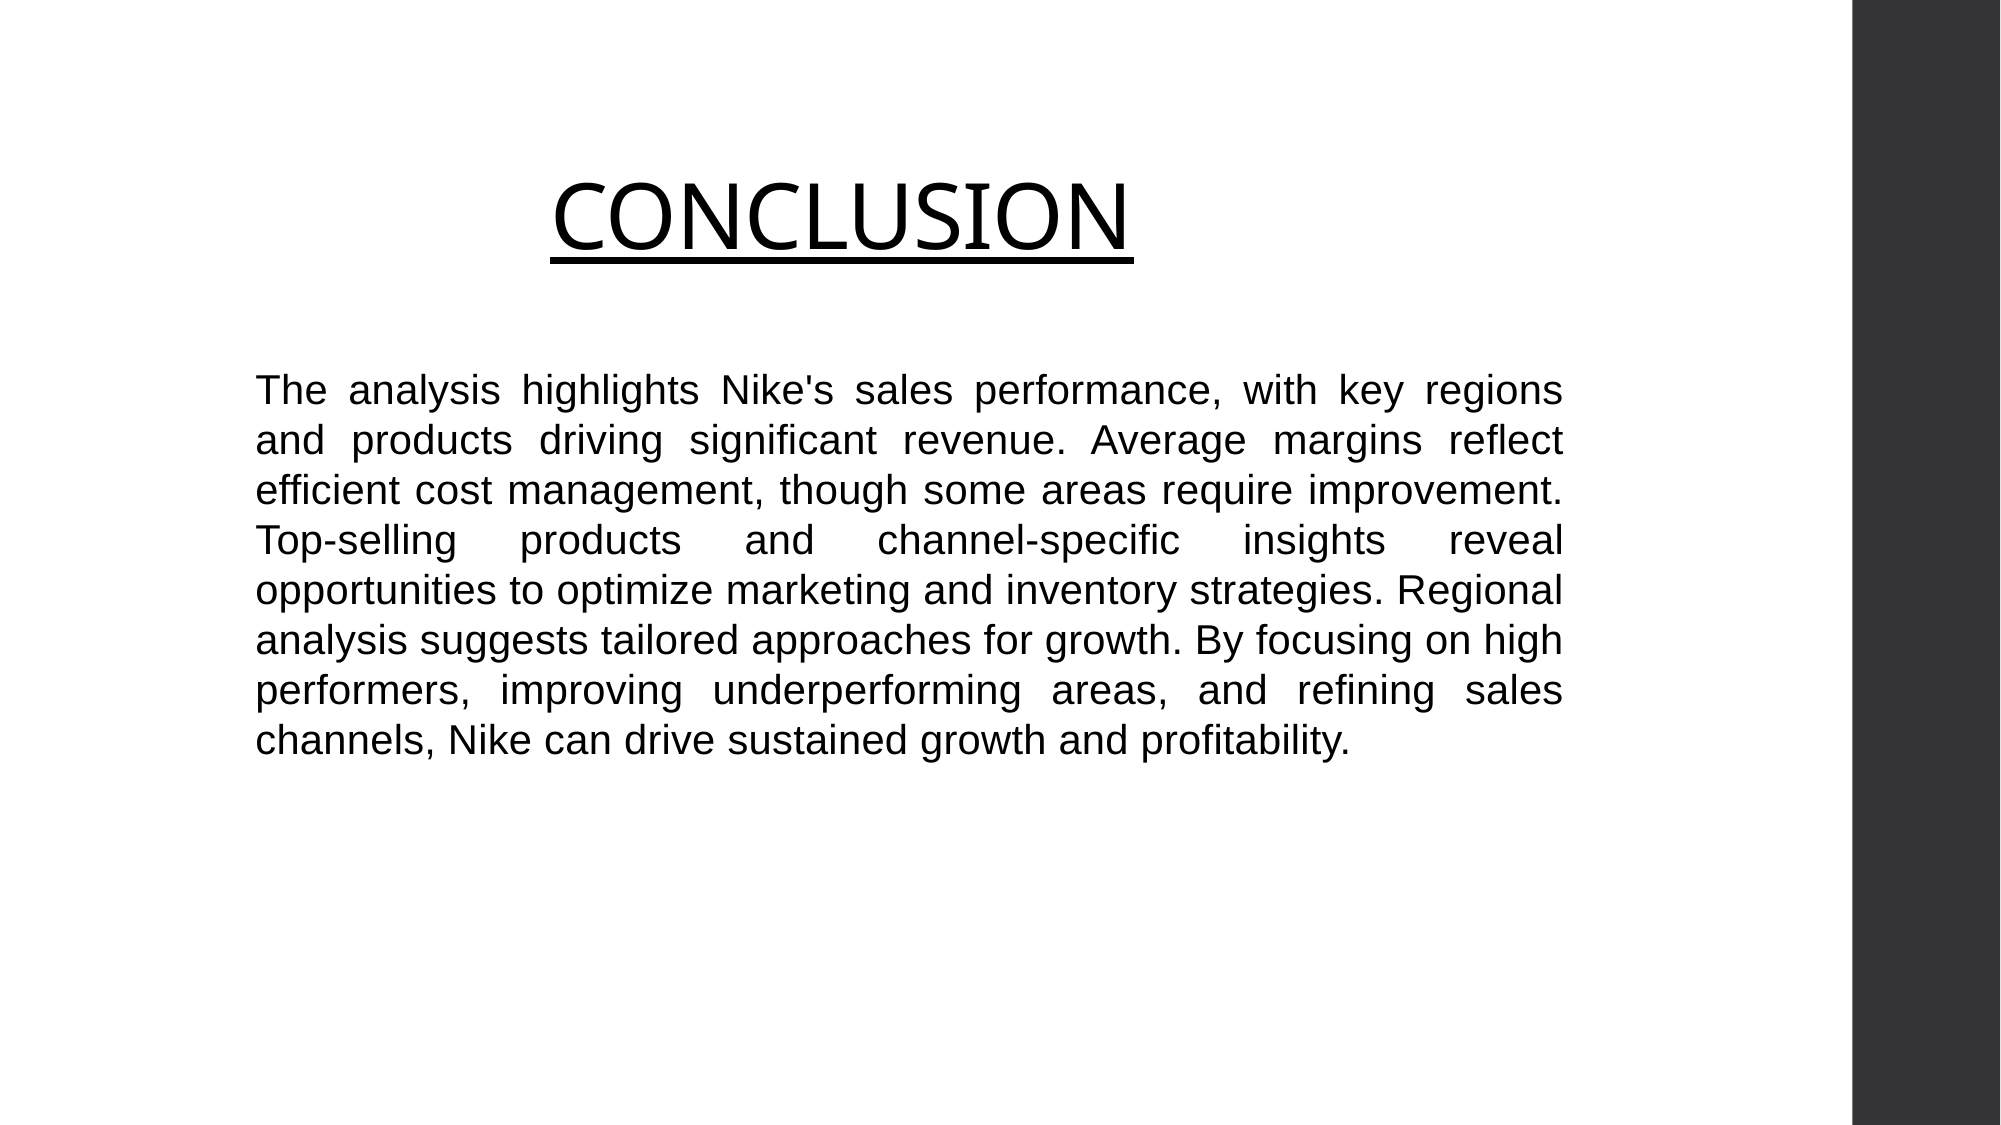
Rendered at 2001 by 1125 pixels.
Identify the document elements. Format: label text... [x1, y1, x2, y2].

title CONCLUSION [535, 137, 1160, 236]
list The analysis highlights Nike's sales performance, with key regions and products driving significant revenue. Average margins reflect efficient cost management, though some areas require improvement. Top-selling products and channel-specific insights reveal opportunities to optimize marketing and inventory strategies. Regional analysis suggests tailored approaches for growth. By focusing on high performers, improving underperforming areas, and refining sales channels, Nike can drive sustained growth and profitability. [240, 236, 1581, 889]
